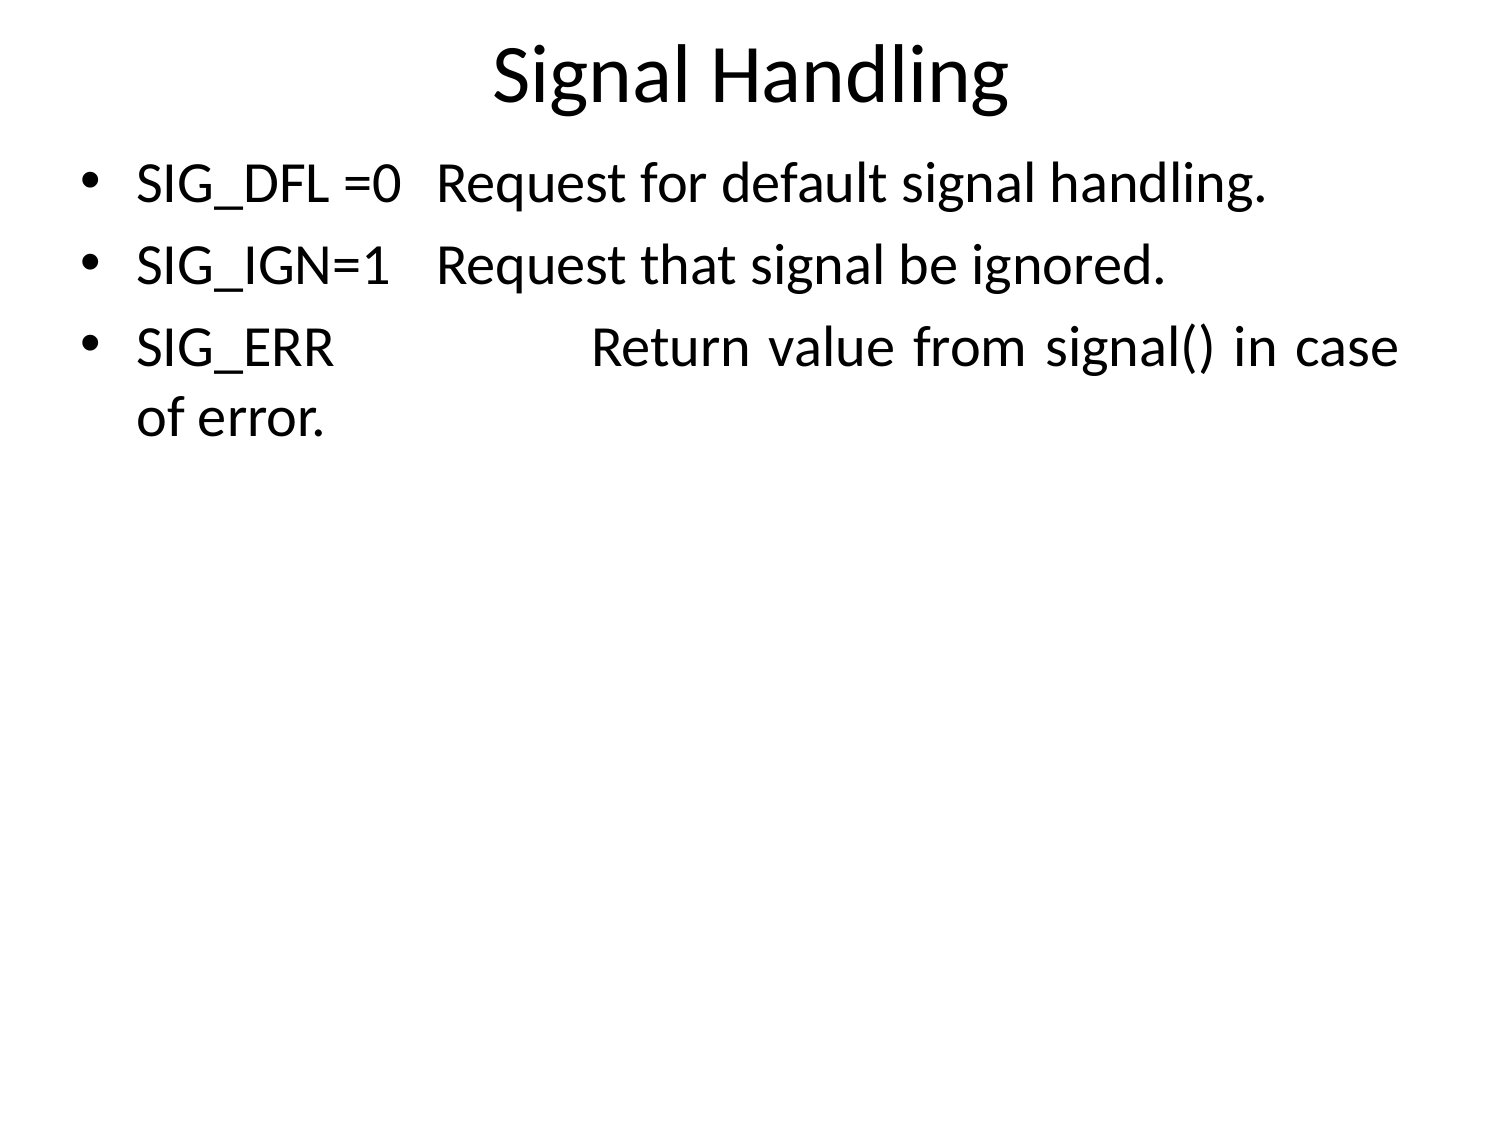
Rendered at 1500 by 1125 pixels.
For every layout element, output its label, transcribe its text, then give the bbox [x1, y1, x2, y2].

list SIG_DFL =0 Request for default signal handling. SIG_IGN=1 Request that signal be ignored. SIG_ERR Return value from signal() in case of error. [64, 137, 1415, 880]
title Signal Handling [76, 0, 1427, 140]
